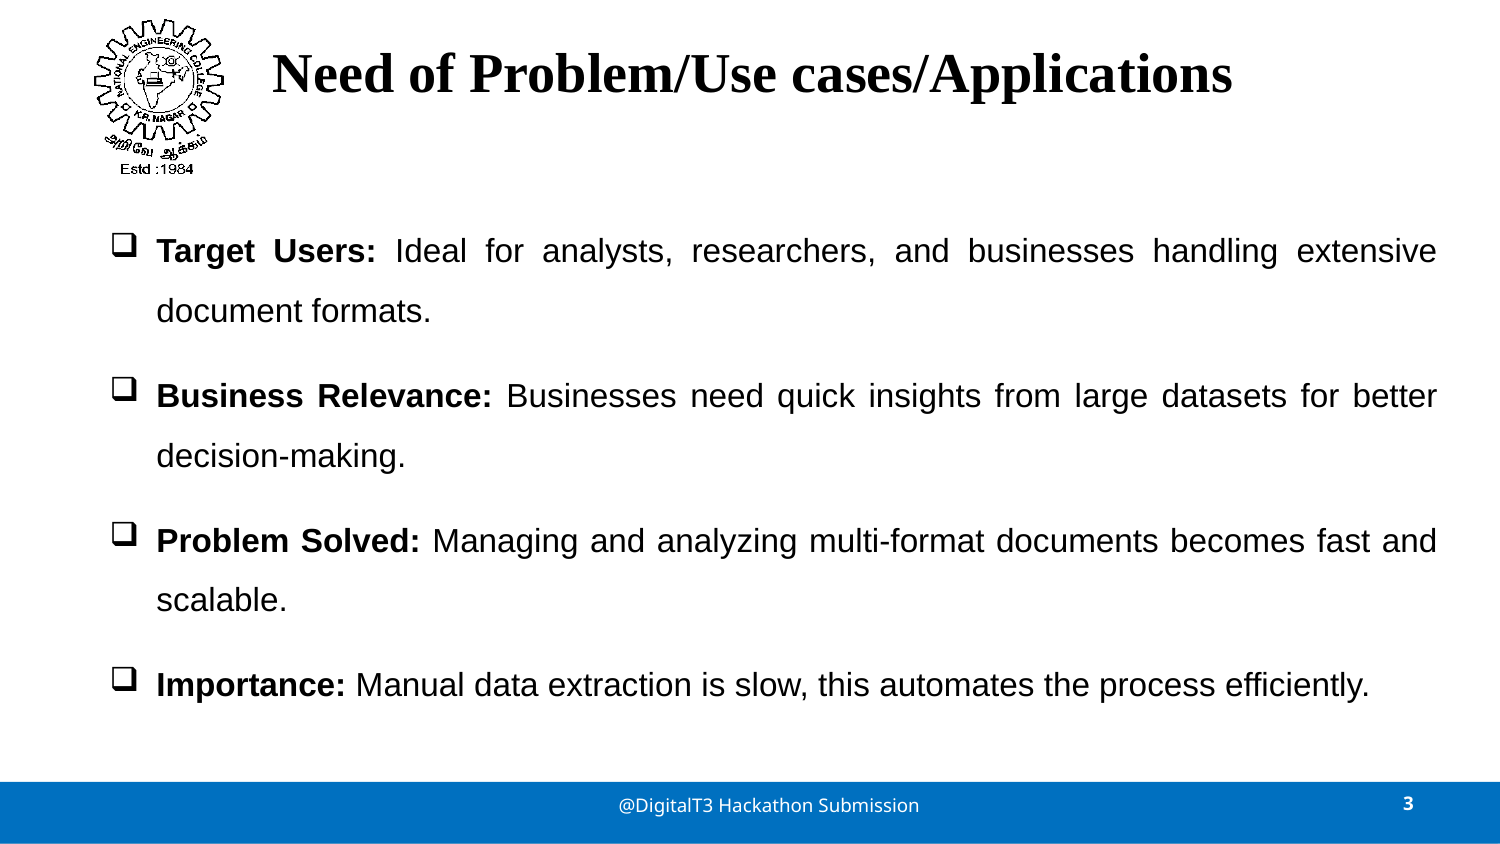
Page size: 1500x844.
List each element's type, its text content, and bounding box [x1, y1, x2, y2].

text_box Target Users: Ideal for analysts, researchers, and businesses handling extensive document formats. Business Relevance: Businesses need quick insights from large datasets for better decision-making. Problem Solved: Managing and analyzing multi-format documents becomes fast and scalable. Importance: Manual data extraction is slow, this automates the process efficiently. [94, 201, 1454, 711]
text_box [0, 781, 1500, 844]
slide_number 3 [1074, 782, 1425, 827]
footer @DigitalT3 Hackathon Submission [571, 782, 967, 827]
picture [94, 19, 240, 184]
title Need of Problem/Use cases/Applications [22, 0, 1373, 141]
